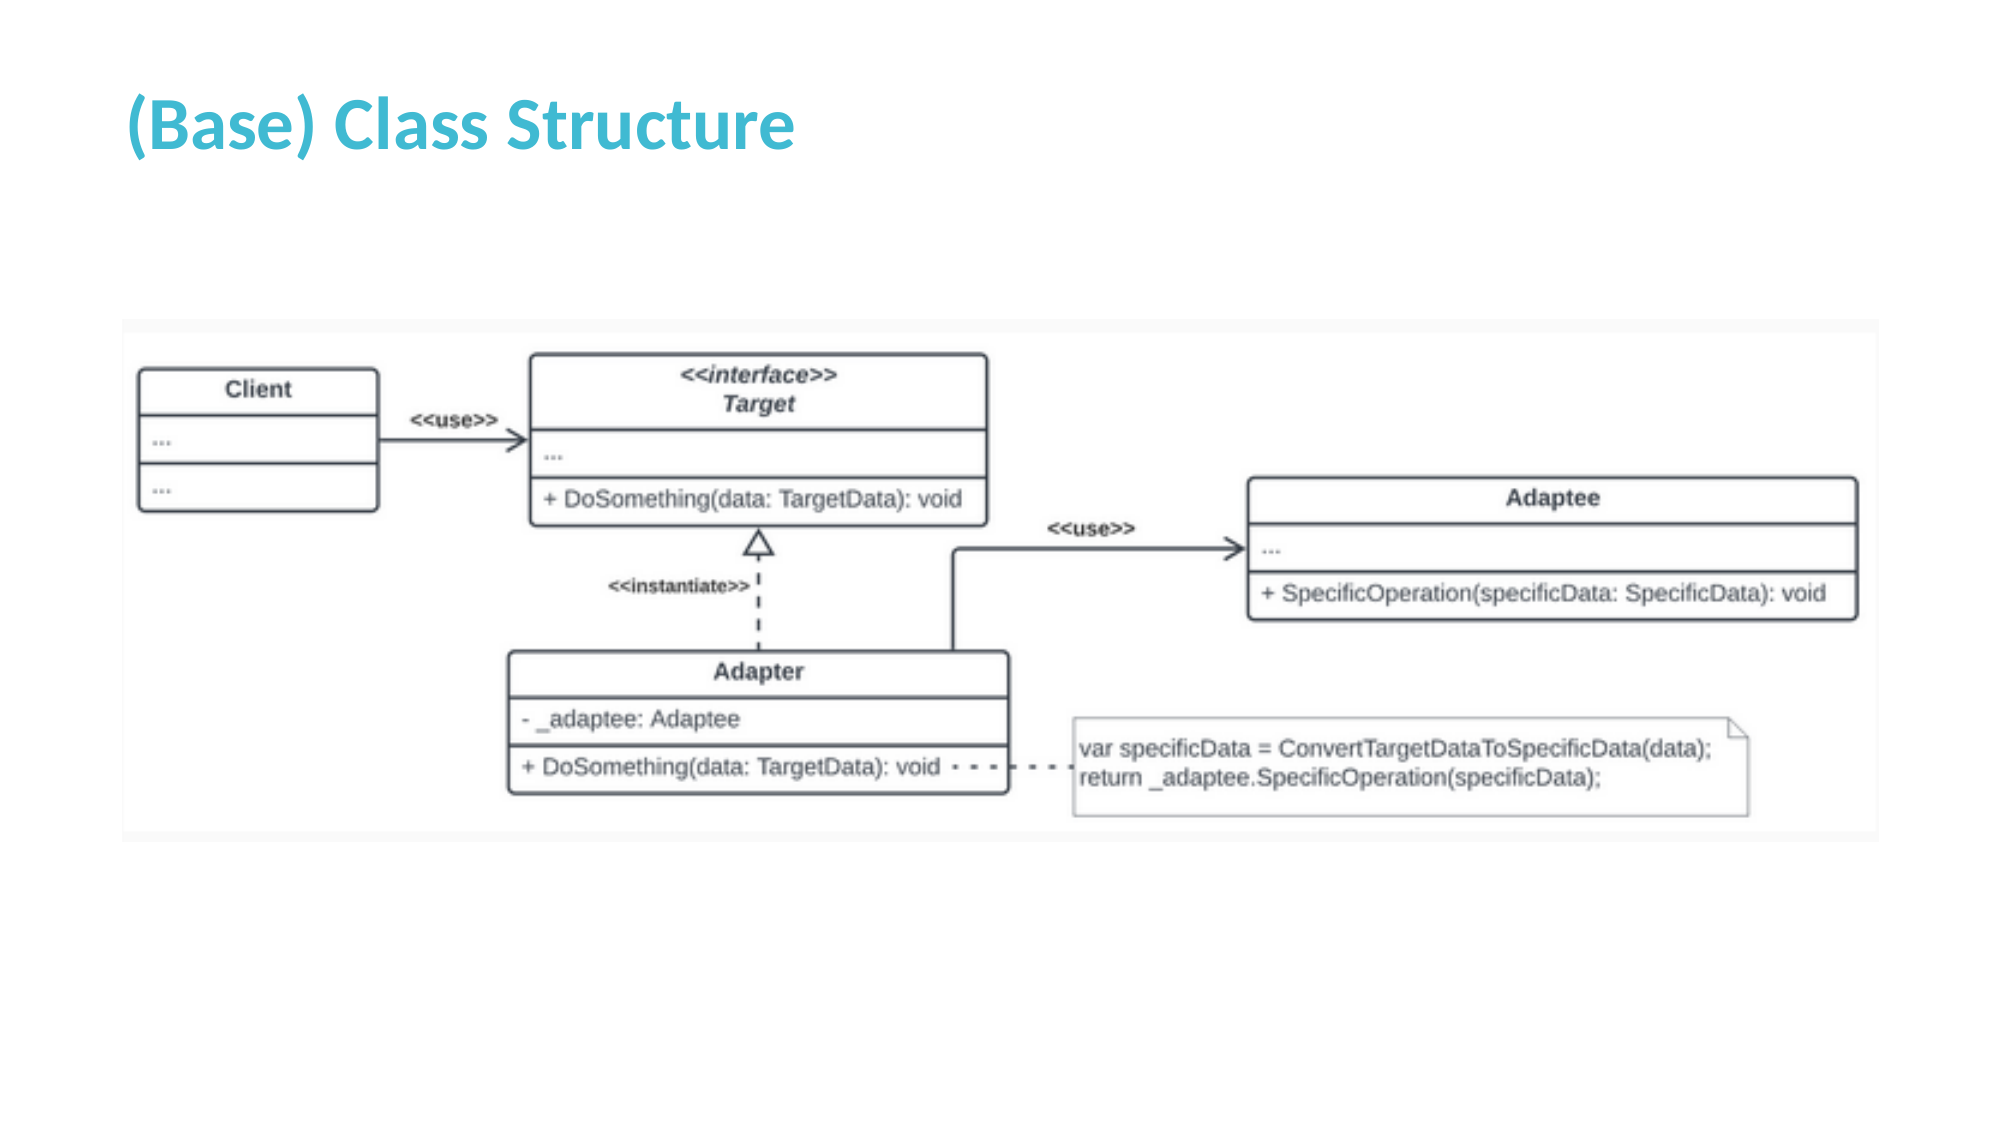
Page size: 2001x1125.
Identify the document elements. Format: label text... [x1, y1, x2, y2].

picture [122, 318, 1879, 842]
text_box (Base) Class Structure [110, 67, 813, 172]
